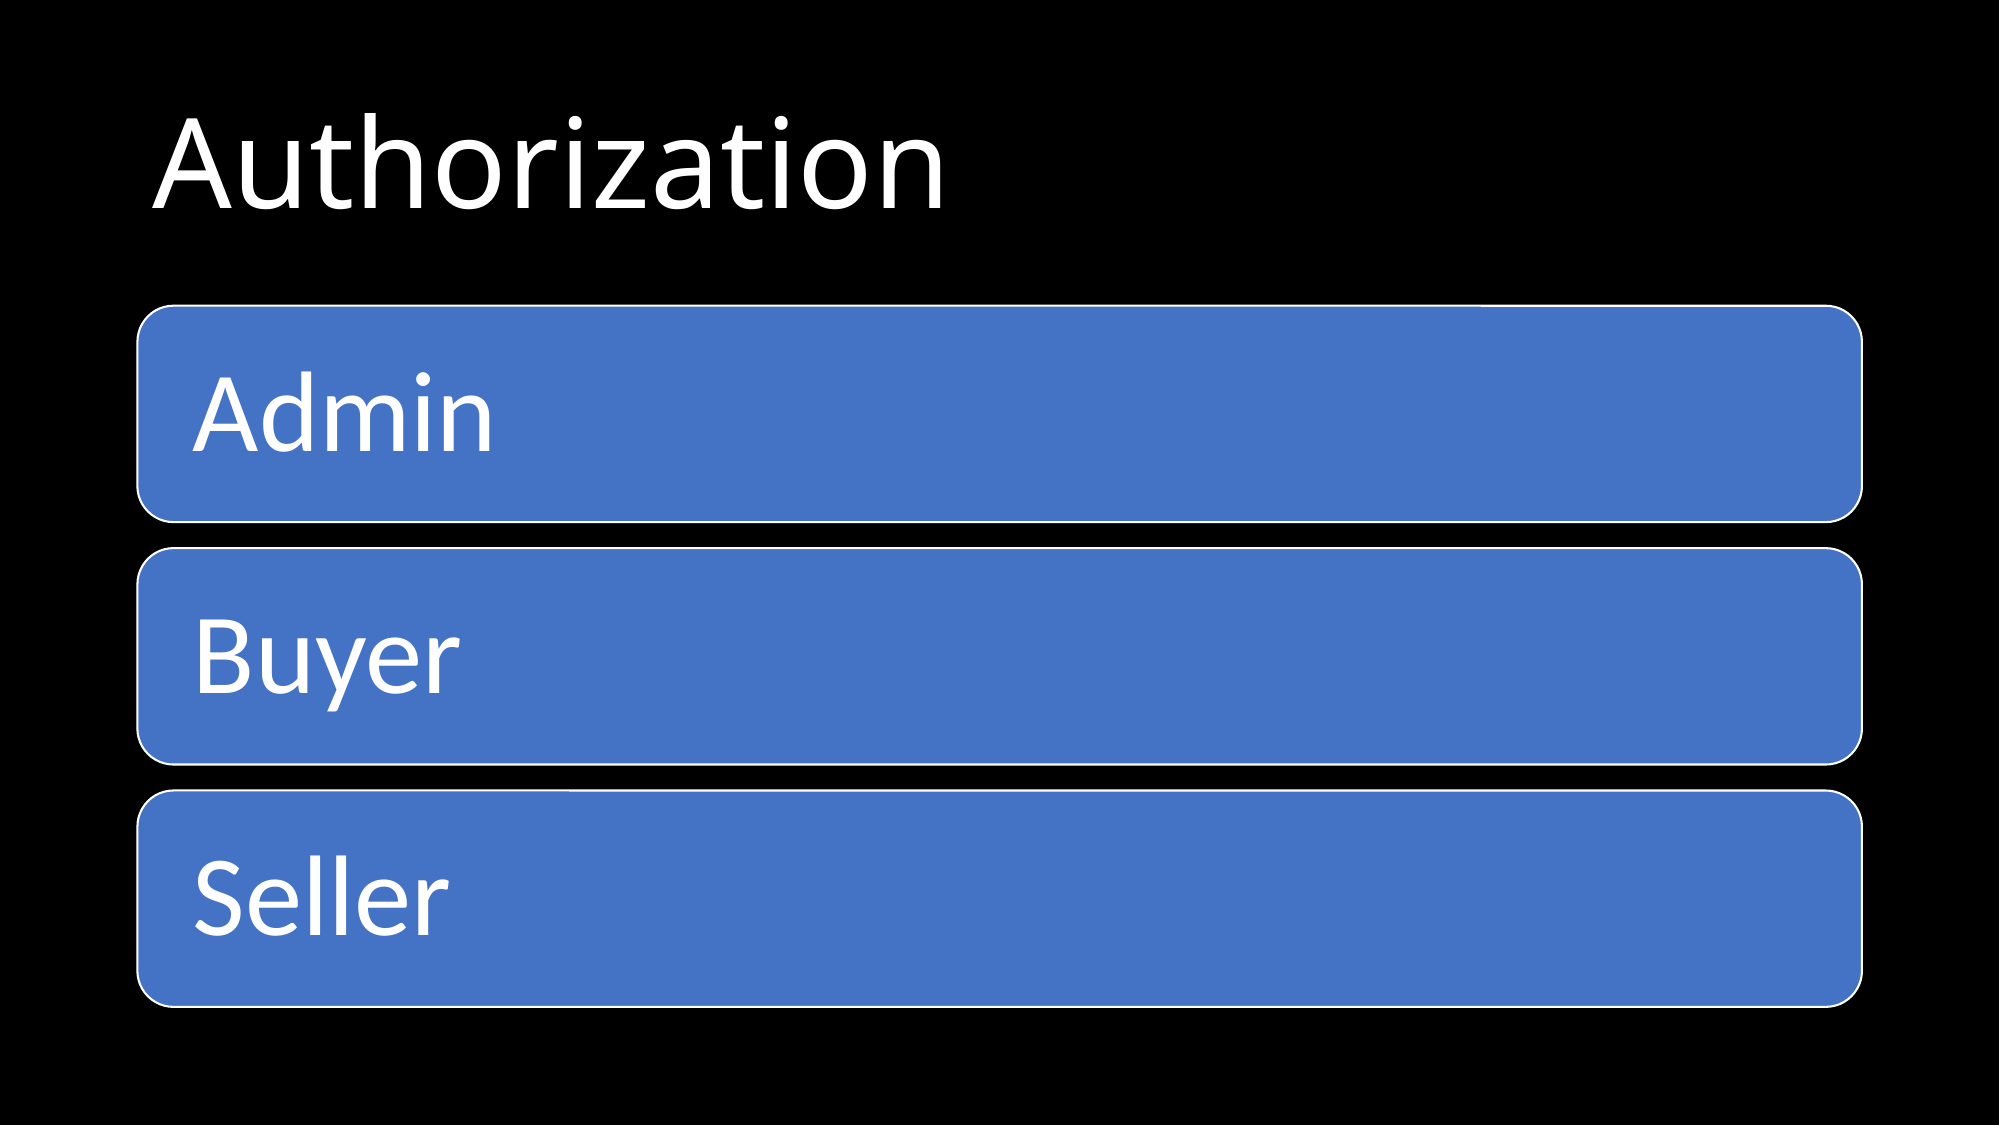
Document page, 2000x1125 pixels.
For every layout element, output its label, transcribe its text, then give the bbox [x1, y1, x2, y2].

title Authorization [137, 59, 1862, 278]
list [137, 299, 1862, 1014]
